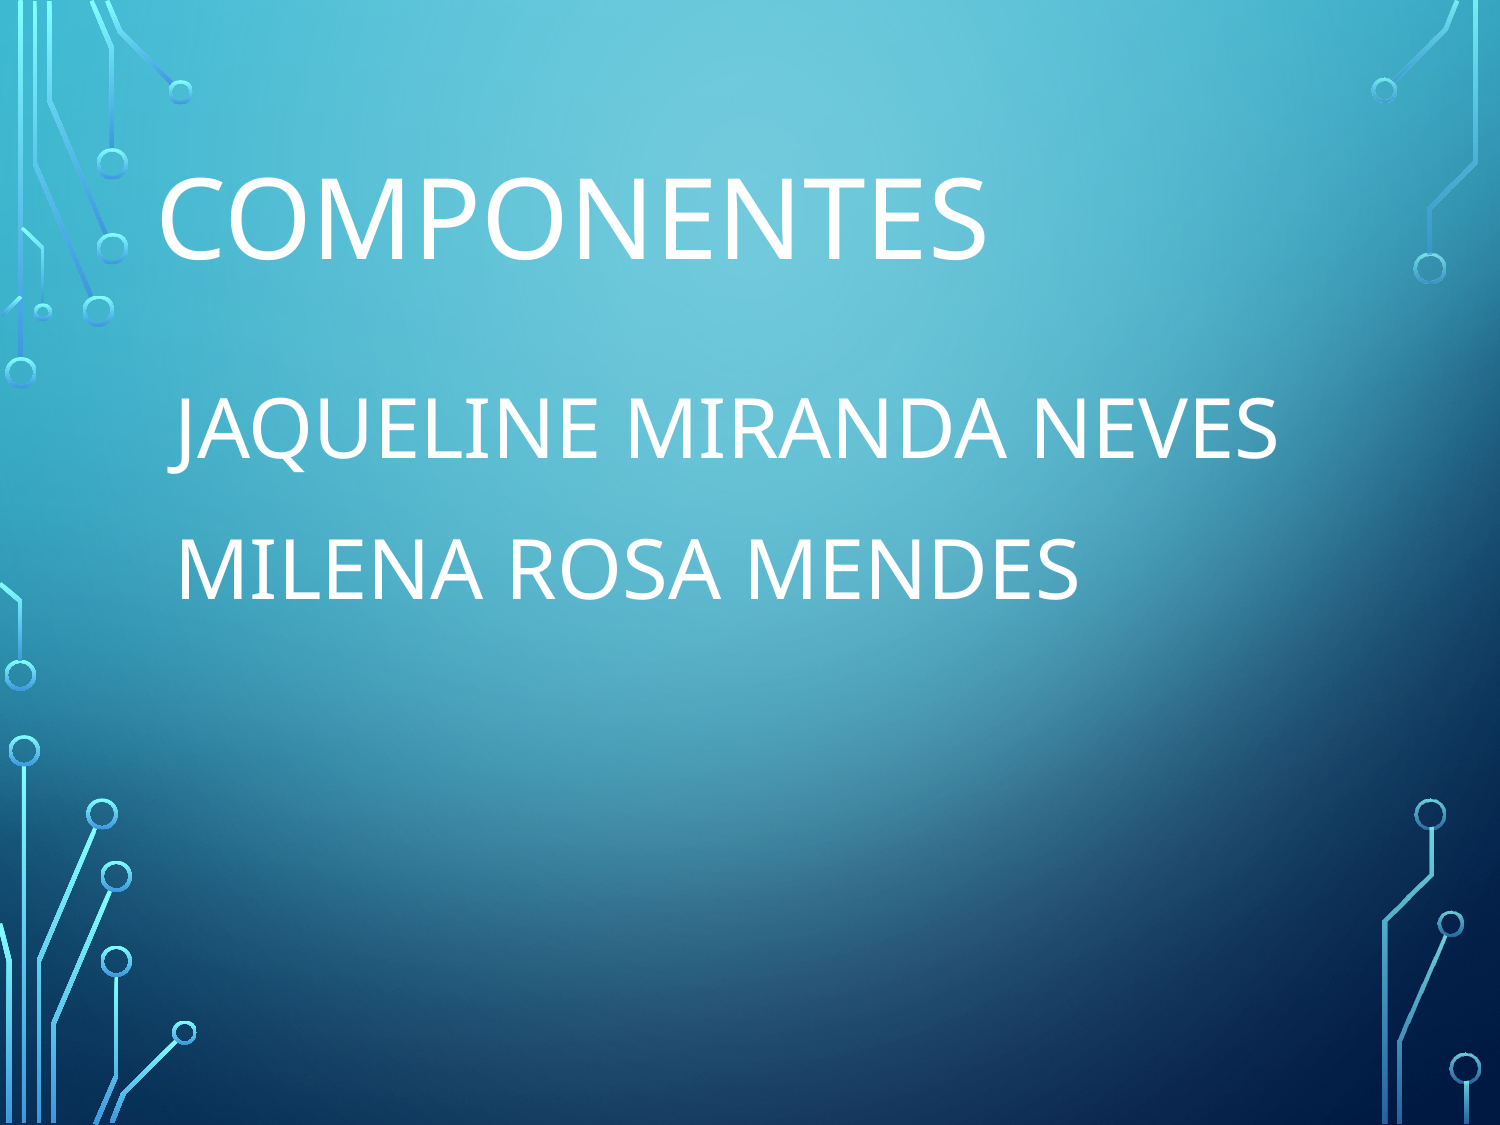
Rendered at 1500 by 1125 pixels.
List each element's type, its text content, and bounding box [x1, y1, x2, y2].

title Componentes [140, 101, 1360, 344]
list JAQUELINE MIRANDA NEVES MILENA ROSA MENDES [159, 348, 1379, 648]
